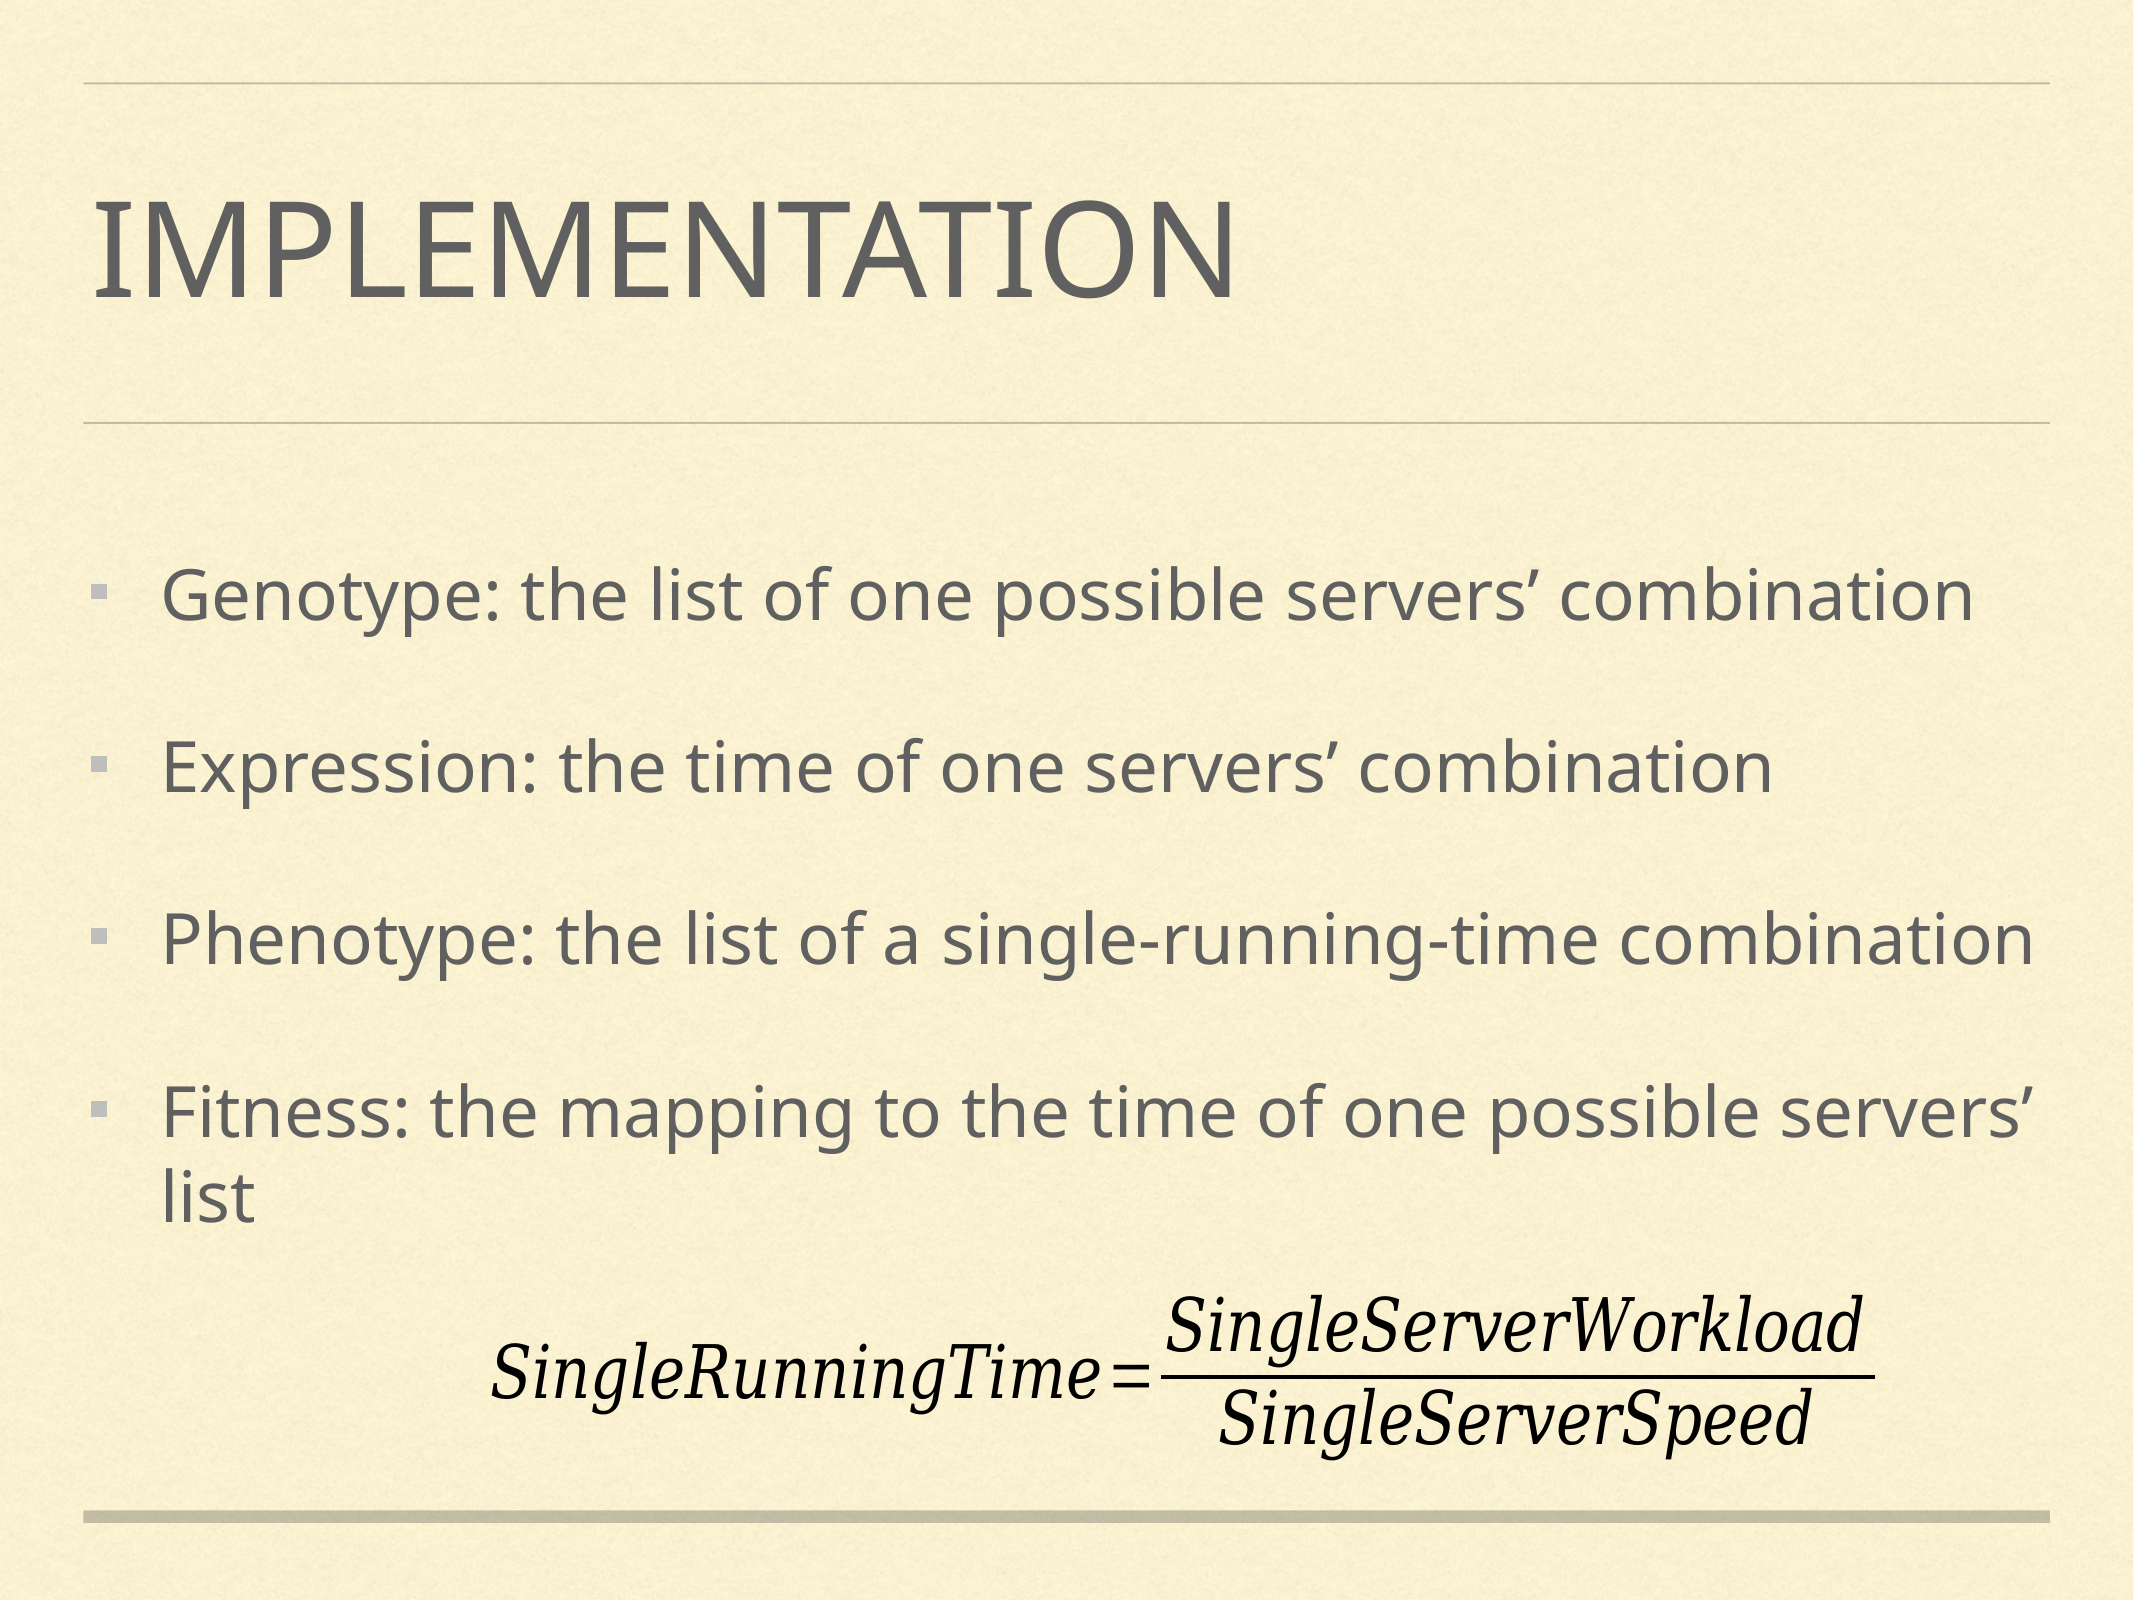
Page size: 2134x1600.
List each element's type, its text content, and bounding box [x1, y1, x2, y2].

title Implementation [82, 97, 2051, 411]
list Genotype: the list of one possible servers’ combination Expression: the time of one servers’ combination Phenotype: the list of a single-running-time combination Fitness: the mapping to the time of one possible servers’ list [82, 422, 2051, 1363]
picture [0, 0, 2134, 1600]
